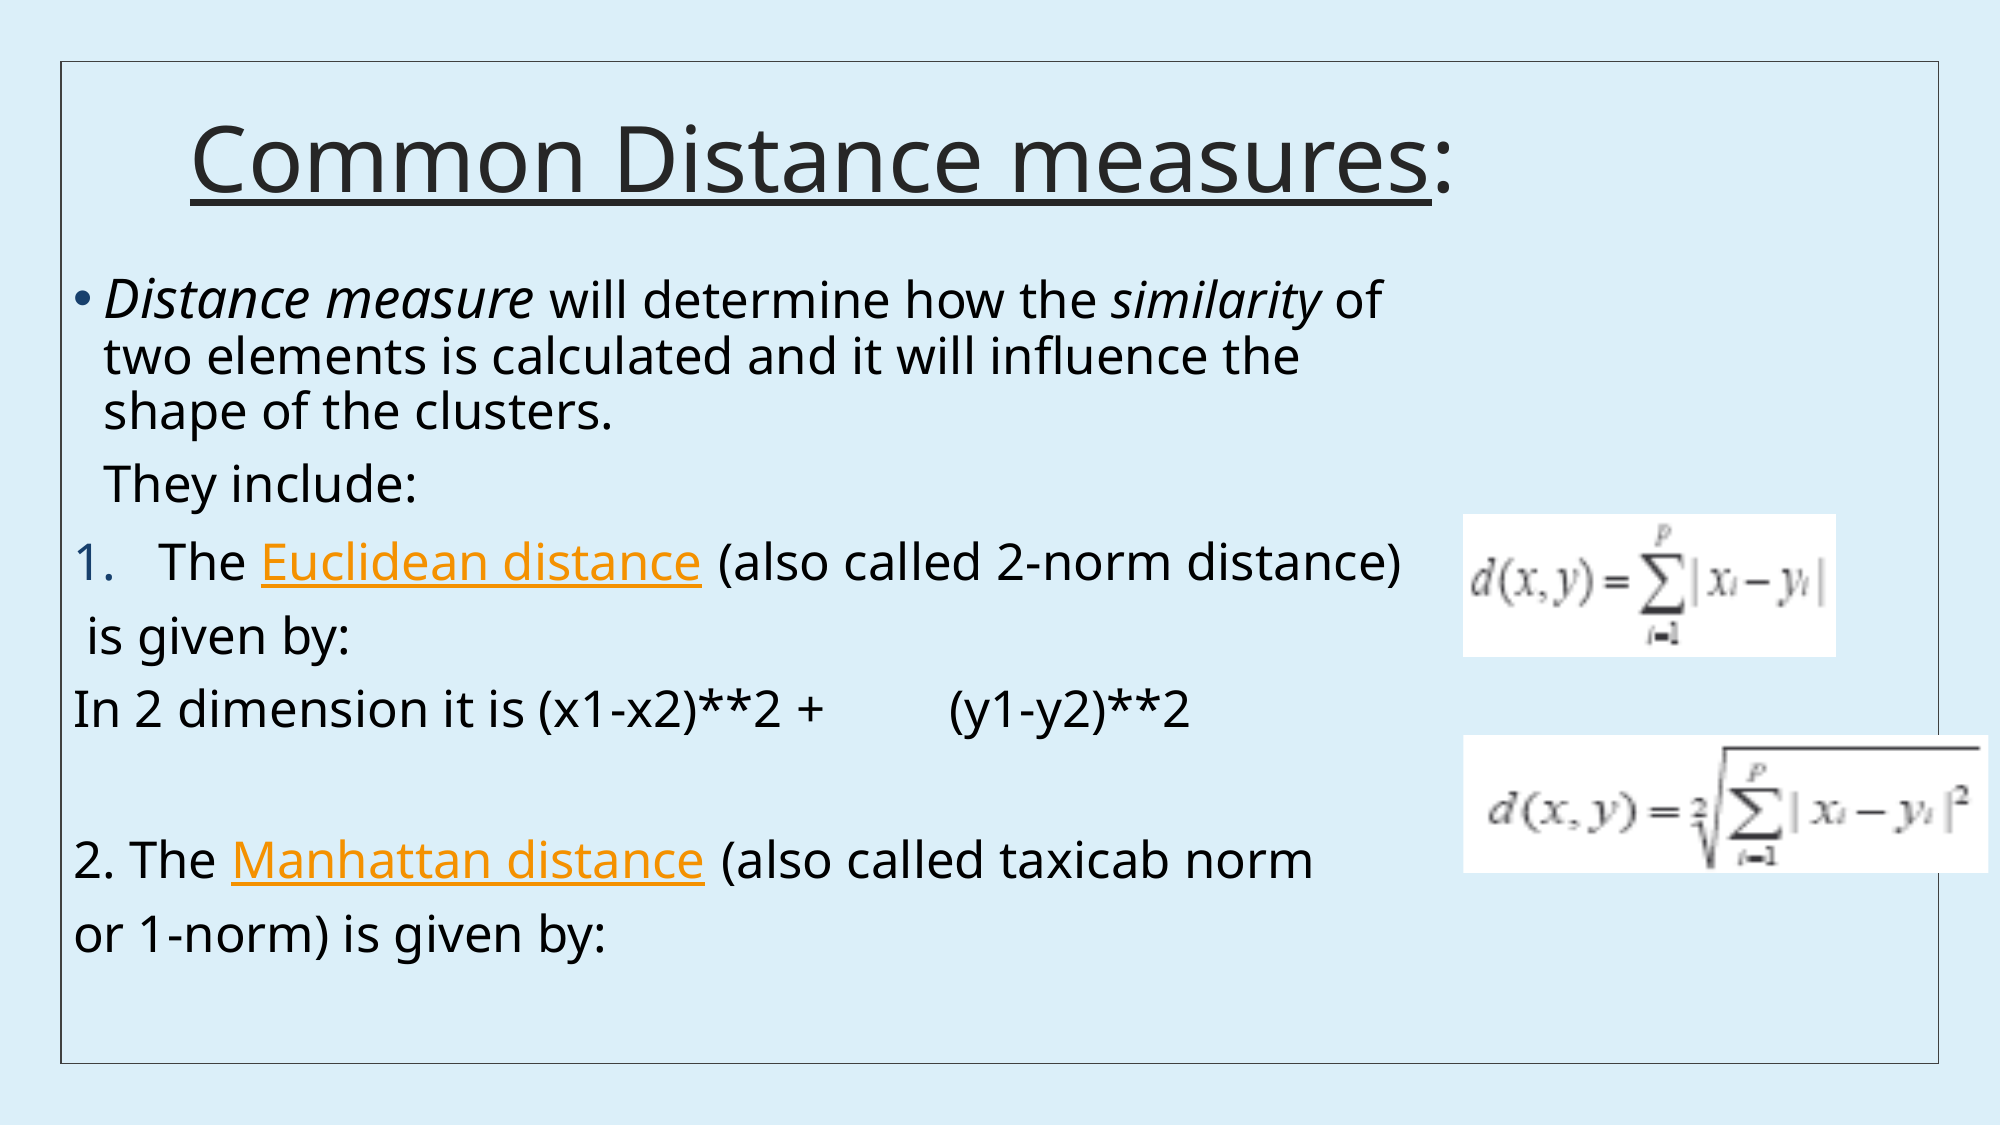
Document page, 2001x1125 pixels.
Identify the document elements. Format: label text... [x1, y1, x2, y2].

title Common Distance measures: [174, 105, 1825, 331]
list Distance measure will determine how the similarity of two elements is calculated and it will influence the shape of the clusters. They include: The Euclidean distance (also called 2-norm distance) is given by: In 2 dimension it is (x1-x2)**2 + (y1-y2)**2 2. The Manhattan distance (also called taxicab norm or 1-norm) is given by: [58, 264, 1464, 1125]
picture [1463, 514, 1836, 657]
picture [1463, 735, 1989, 873]
